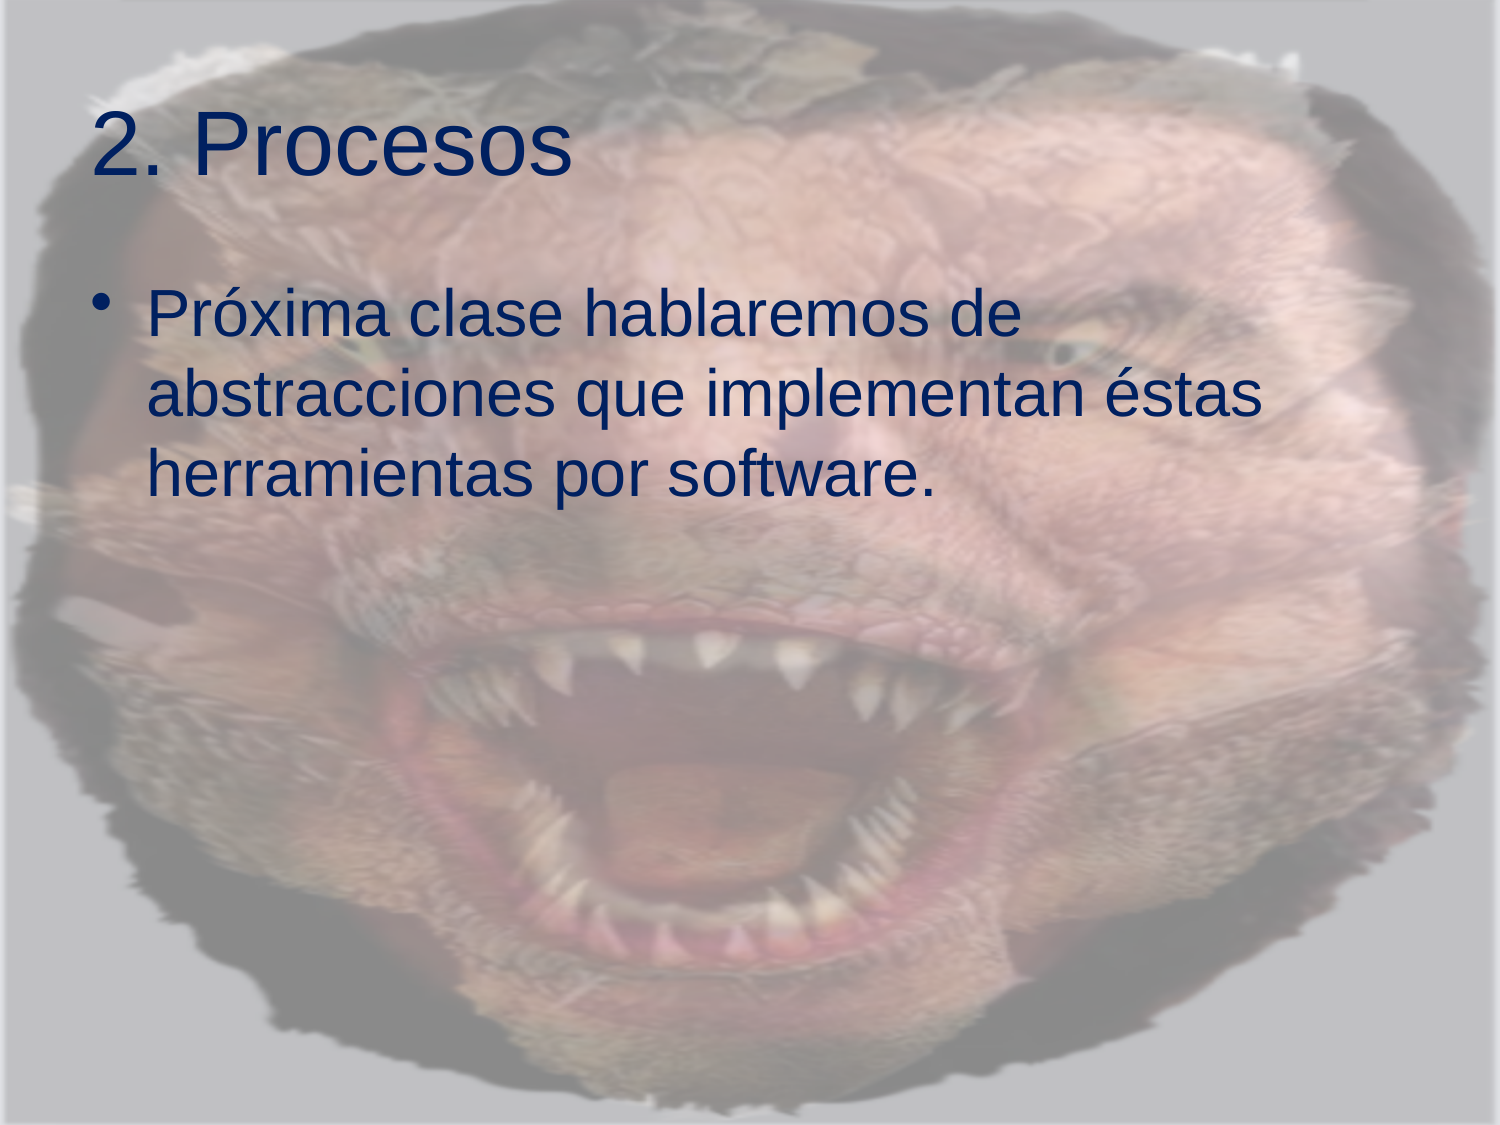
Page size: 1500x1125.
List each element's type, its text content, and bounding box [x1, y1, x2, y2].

list Próxima clase hablaremos de abstracciones que implementan éstas herramientas por software. [75, 262, 1425, 1005]
title 2. Procesos [75, 45, 1425, 233]
